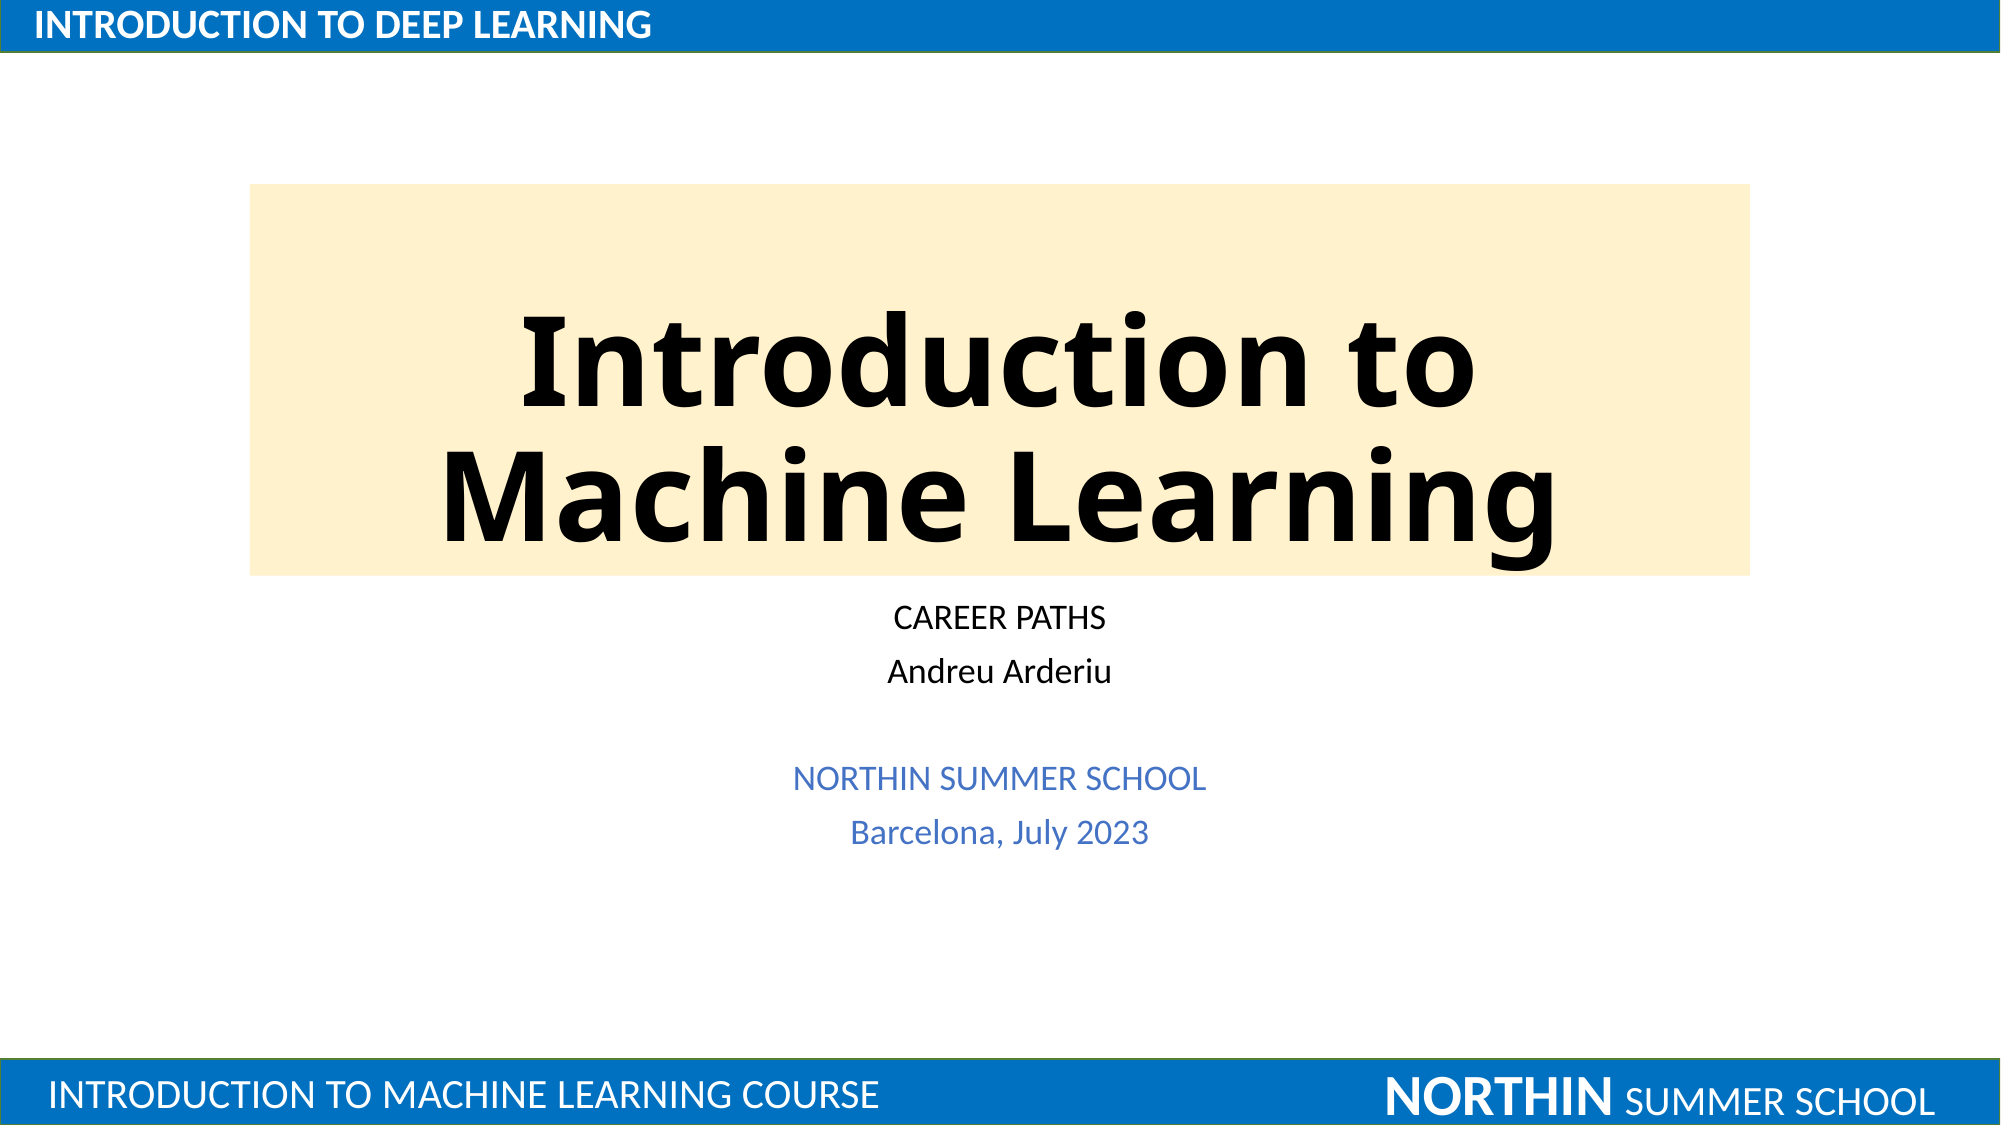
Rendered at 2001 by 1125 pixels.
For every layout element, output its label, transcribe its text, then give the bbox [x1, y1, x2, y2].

title Introduction to Machine Learning [249, 184, 1750, 576]
subtitle CAREER PATHS Andreu Arderiu NORTHIN SUMMER SCHOOL Barcelona, July 2023 [249, 590, 1750, 863]
